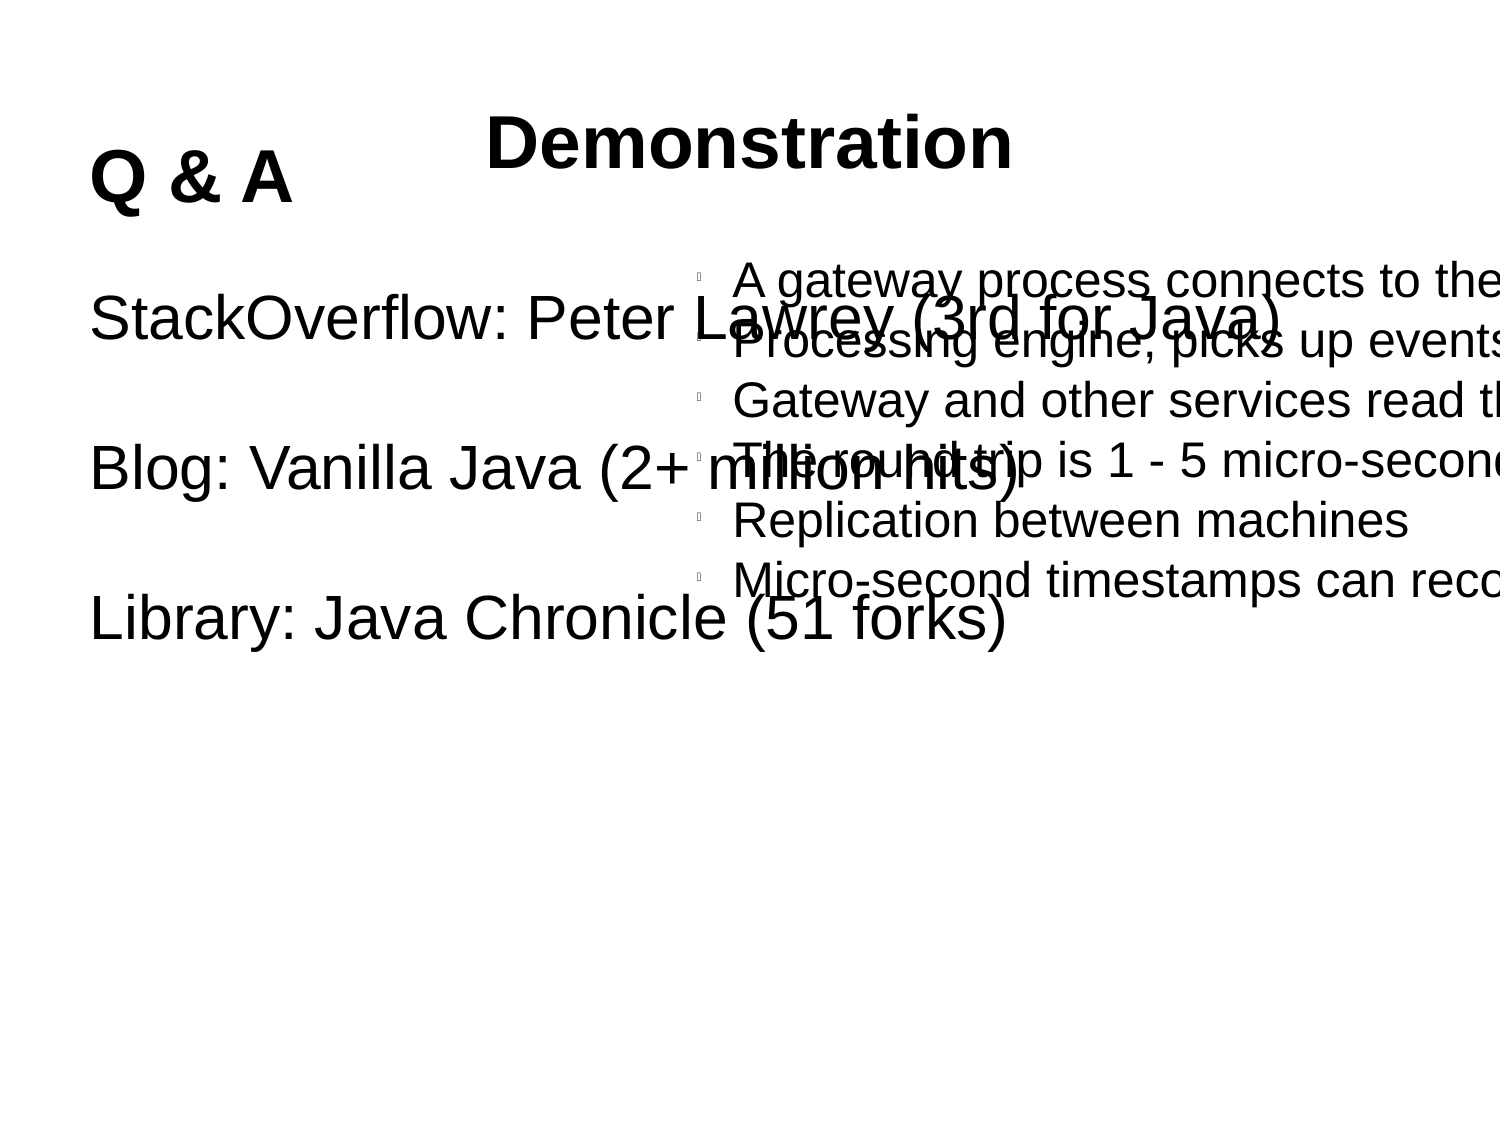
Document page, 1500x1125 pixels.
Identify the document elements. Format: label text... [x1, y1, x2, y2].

text_box StackOverflow: Peter Lawrey (3rd for Java) Blog: Vanilla Java (2+ million hits) Library: Java Chronicle (51 forks) [74, 262, 696, 1078]
text_box A gateway process connects to the outside world Processing engine, picks up events and generates it's own Gateway and other services read the results. The round trip is 1 - 5 micro-seconds including persistence Replication between machines Micro-second timestamps can record timings end to end [696, 247, 1489, 1099]
text_box Demonstration [75, 44, 1425, 233]
